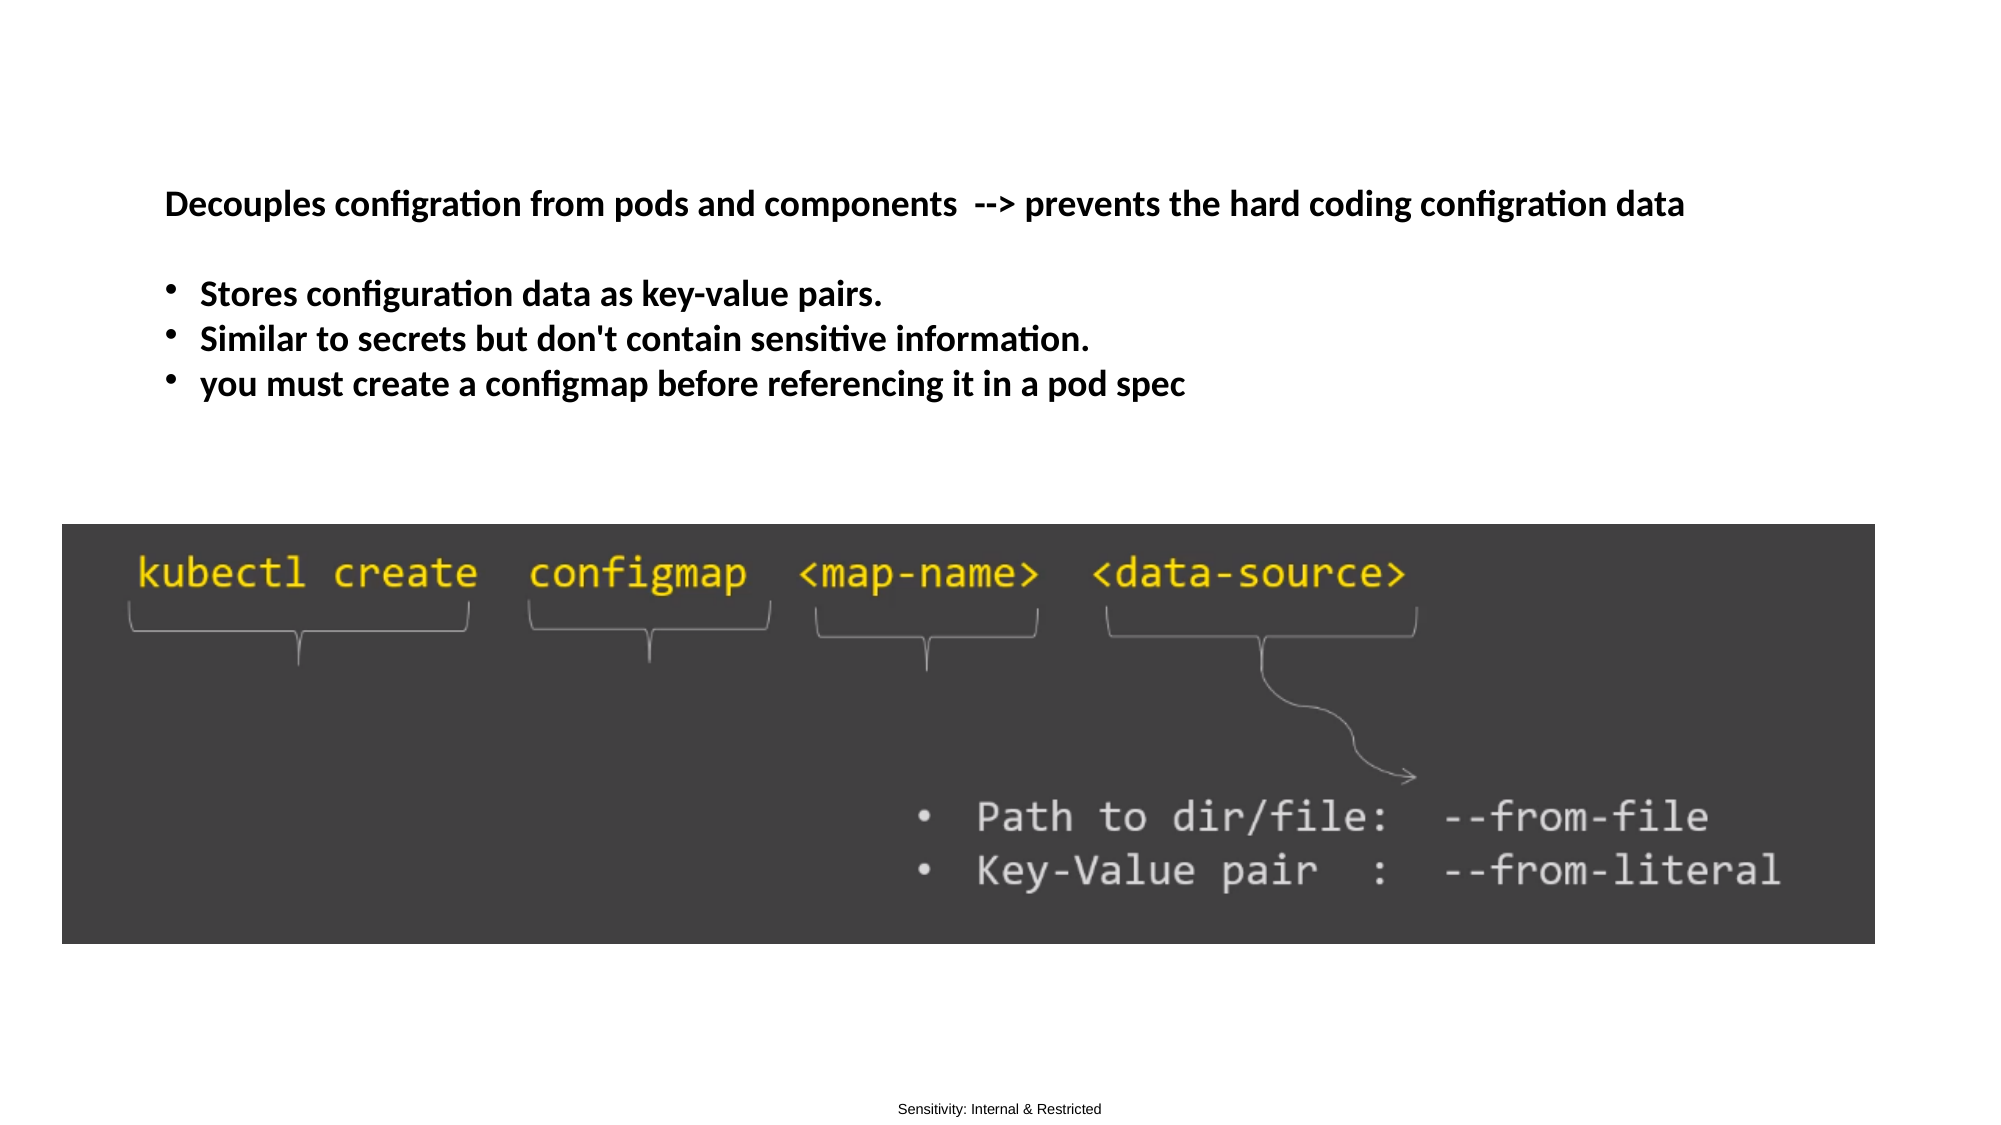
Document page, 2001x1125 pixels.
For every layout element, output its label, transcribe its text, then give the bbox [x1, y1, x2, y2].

picture [62, 524, 1876, 944]
text_box Decouples configration from pods and components --> prevents the hard coding configration data Stores configuration data as key-value pairs. Similar to secrets but don't contain sensitive information. you must create a configmap before referencing it in a pod spec [150, 171, 1711, 375]
